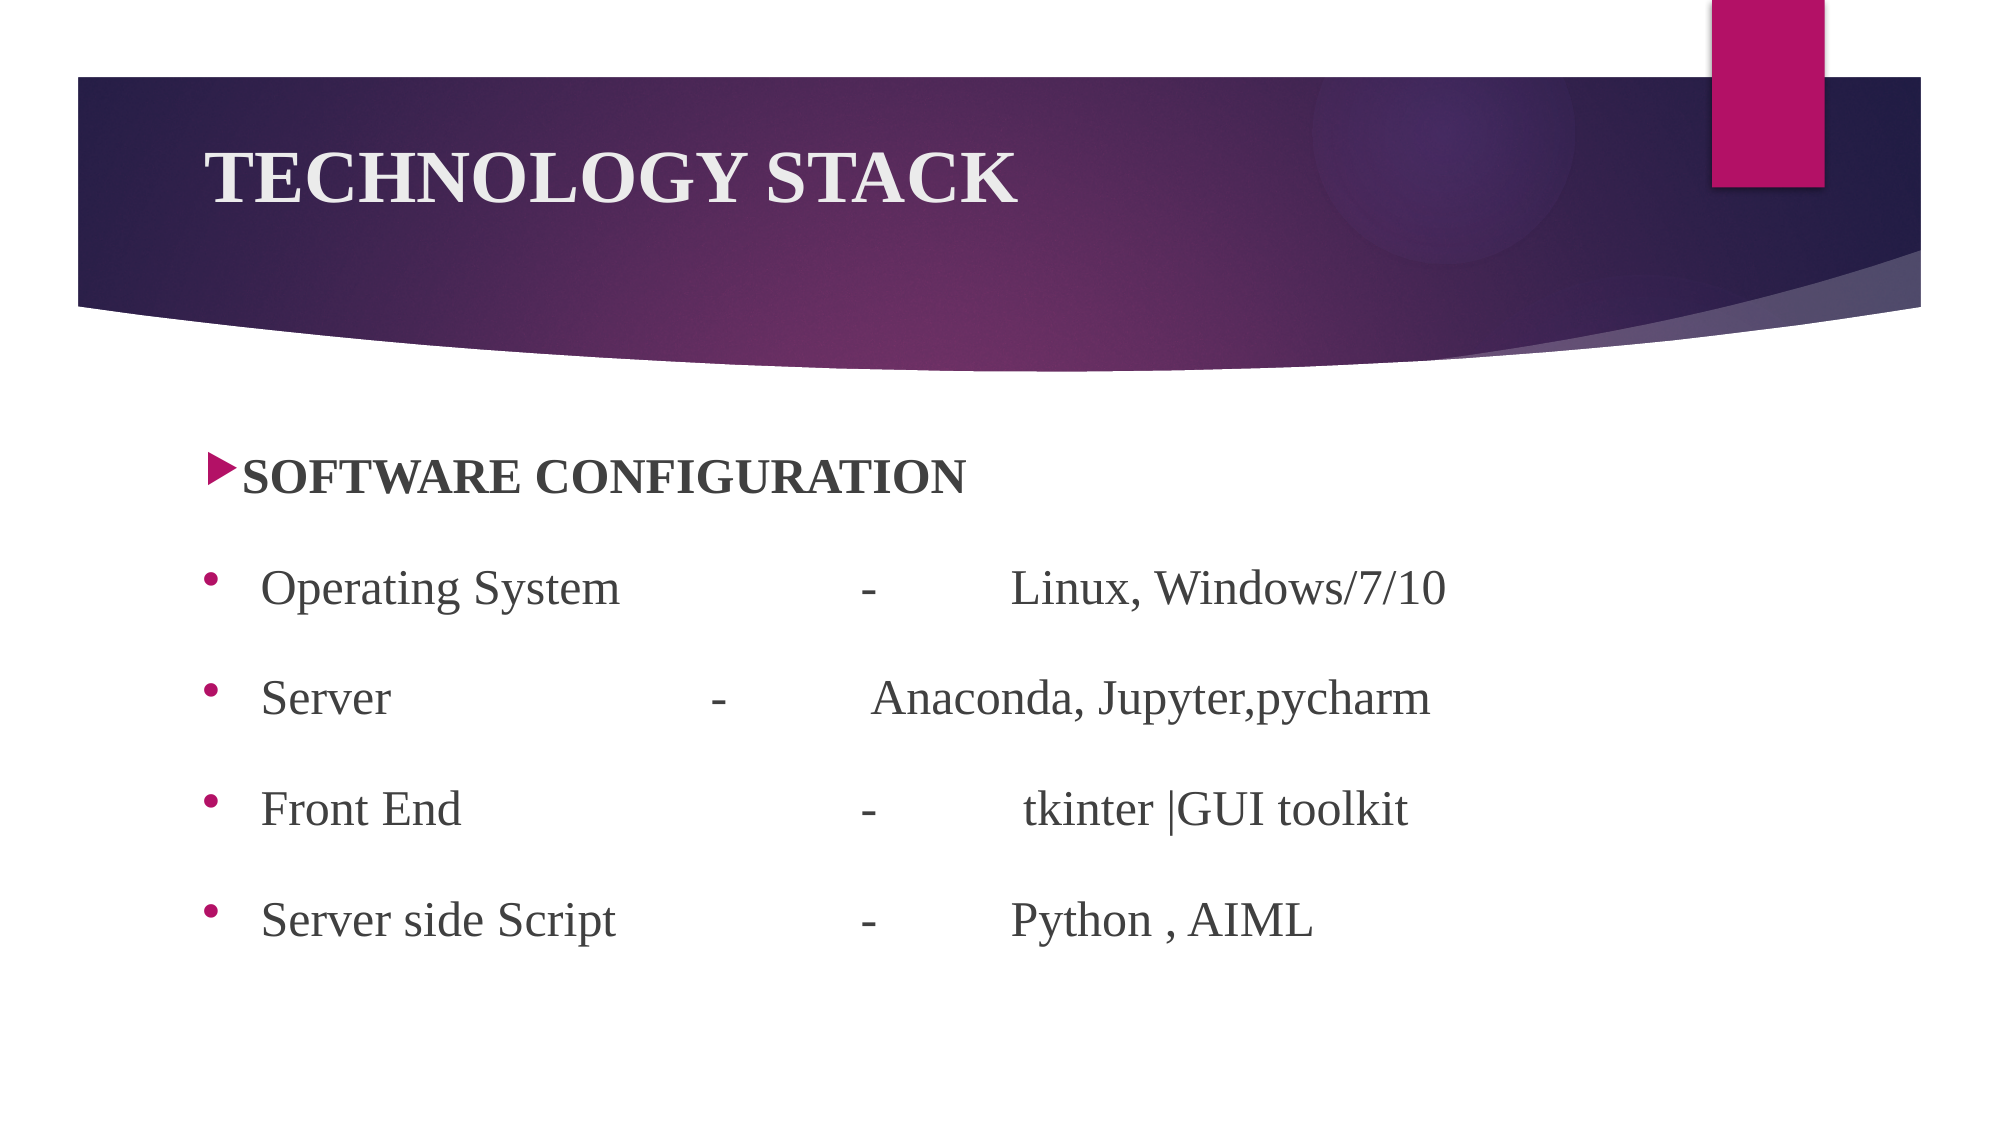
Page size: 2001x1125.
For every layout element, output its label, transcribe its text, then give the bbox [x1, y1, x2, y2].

title TECHNOLOGY STACK [189, 159, 1627, 276]
list SOFTWARE CONFIGURATION Operating System - Linux, Windows/7/10 Server - Anaconda, Jupyter,pycharm Front End - tkinter |GUI toolkit Server side Script - Python , AIML [189, 427, 1638, 988]
